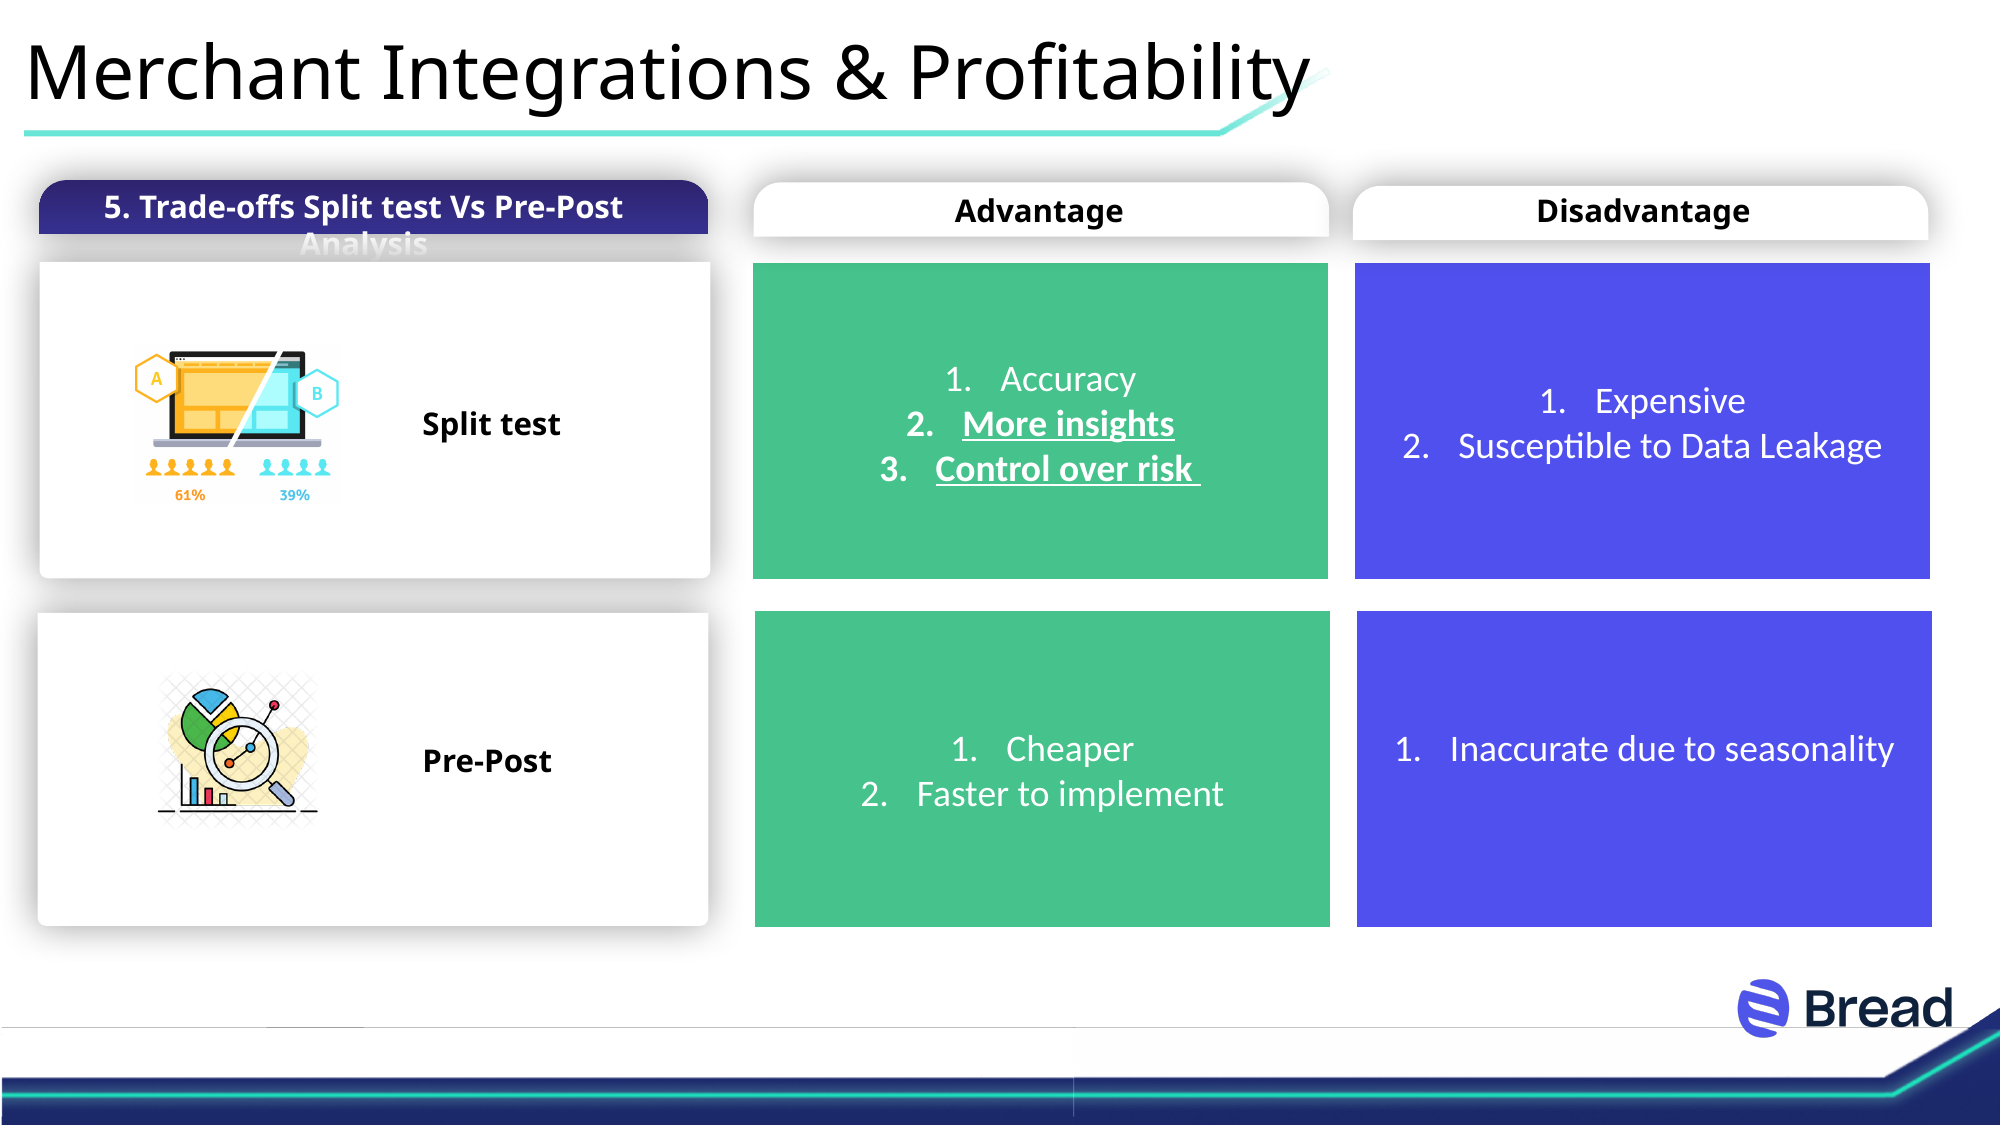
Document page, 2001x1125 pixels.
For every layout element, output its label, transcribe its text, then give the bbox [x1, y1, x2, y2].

text_box [37, 612, 709, 926]
text_box Cheaper Faster to implement [755, 611, 1330, 926]
text_box [1326, 196, 1330, 237]
text_box 5. Trade-offs Split test Vs Pre-Post Analysis [47, 179, 681, 237]
text_box [681, 180, 709, 235]
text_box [24, 31, 1349, 151]
text_box [39, 188, 47, 235]
text_box Advantage [753, 183, 1326, 237]
picture [132, 343, 343, 504]
picture [156, 668, 319, 831]
picture [1, 966, 2000, 1125]
text_box Inaccurate due to seasonality [1357, 611, 1932, 926]
text_box Pre-Post [407, 733, 709, 787]
text_box Disadvantage [1357, 183, 1930, 237]
text_box Split test [407, 397, 695, 450]
text_box Merchant Integrations & Profitability [9, 19, 1444, 132]
text_box [1352, 198, 1929, 241]
text_box Accuracy More insights Control over risk [753, 264, 1328, 579]
text_box Expensive Susceptible to Data Leakage [1355, 264, 1930, 579]
text_box [39, 261, 711, 579]
